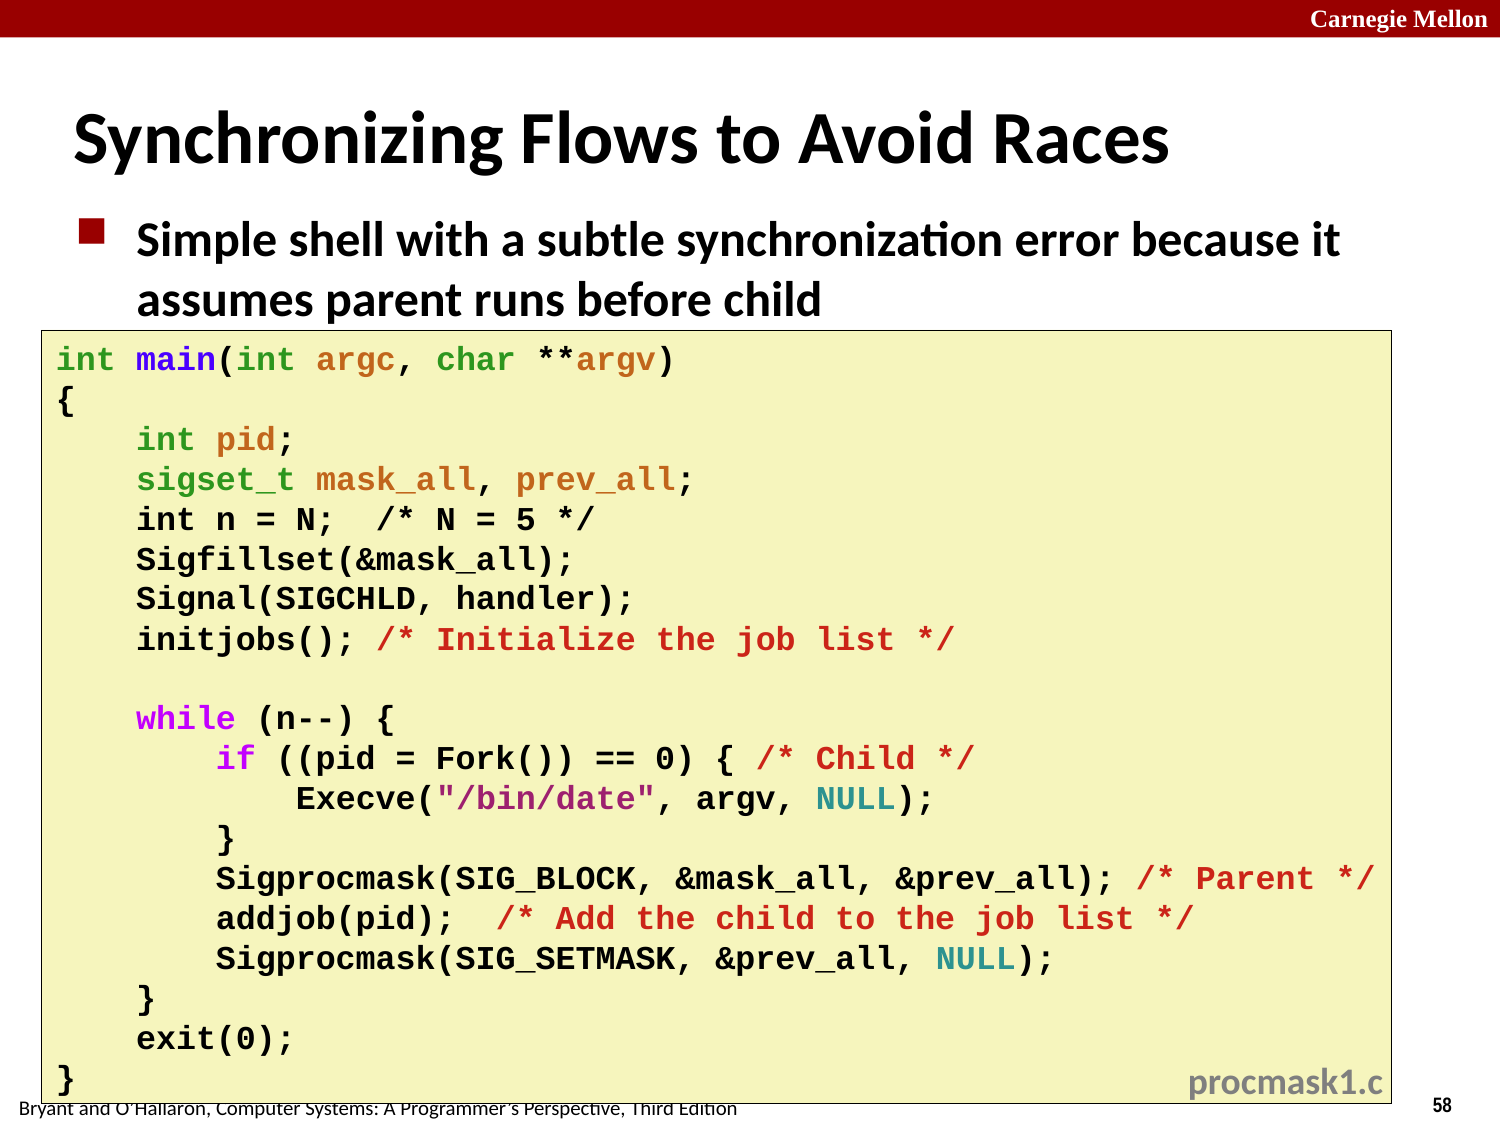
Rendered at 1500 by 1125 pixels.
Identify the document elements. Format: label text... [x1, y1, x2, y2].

list Simple shell with a subtle synchronization error because it assumes parent runs before child [64, 198, 1361, 331]
title Synchronizing Flows to Avoid Races [58, 71, 1305, 197]
text_box procmask1.c [1173, 1049, 1399, 1110]
text_box int main(int argc, char **argv) { int pid; sigset_t mask_all, prev_all; int n = N; /* N = 5 */ Sigfillset(&mask_all); Signal(SIGCHLD, handler); initjobs(); /* Initialize the job list */ while (n--) { if ((pid = Fork()) == 0) { /* Child */ Execve("/bin/date", argv, NULL); } Sigprocmask(SIG_BLOCK, &mask_all, &prev_all); /* Parent */ addjob(pid); /* Add the child to the job list */ Sigprocmask(SIG_SETMASK, &prev_all, NULL); } exit(0); } [41, 329, 1391, 1104]
